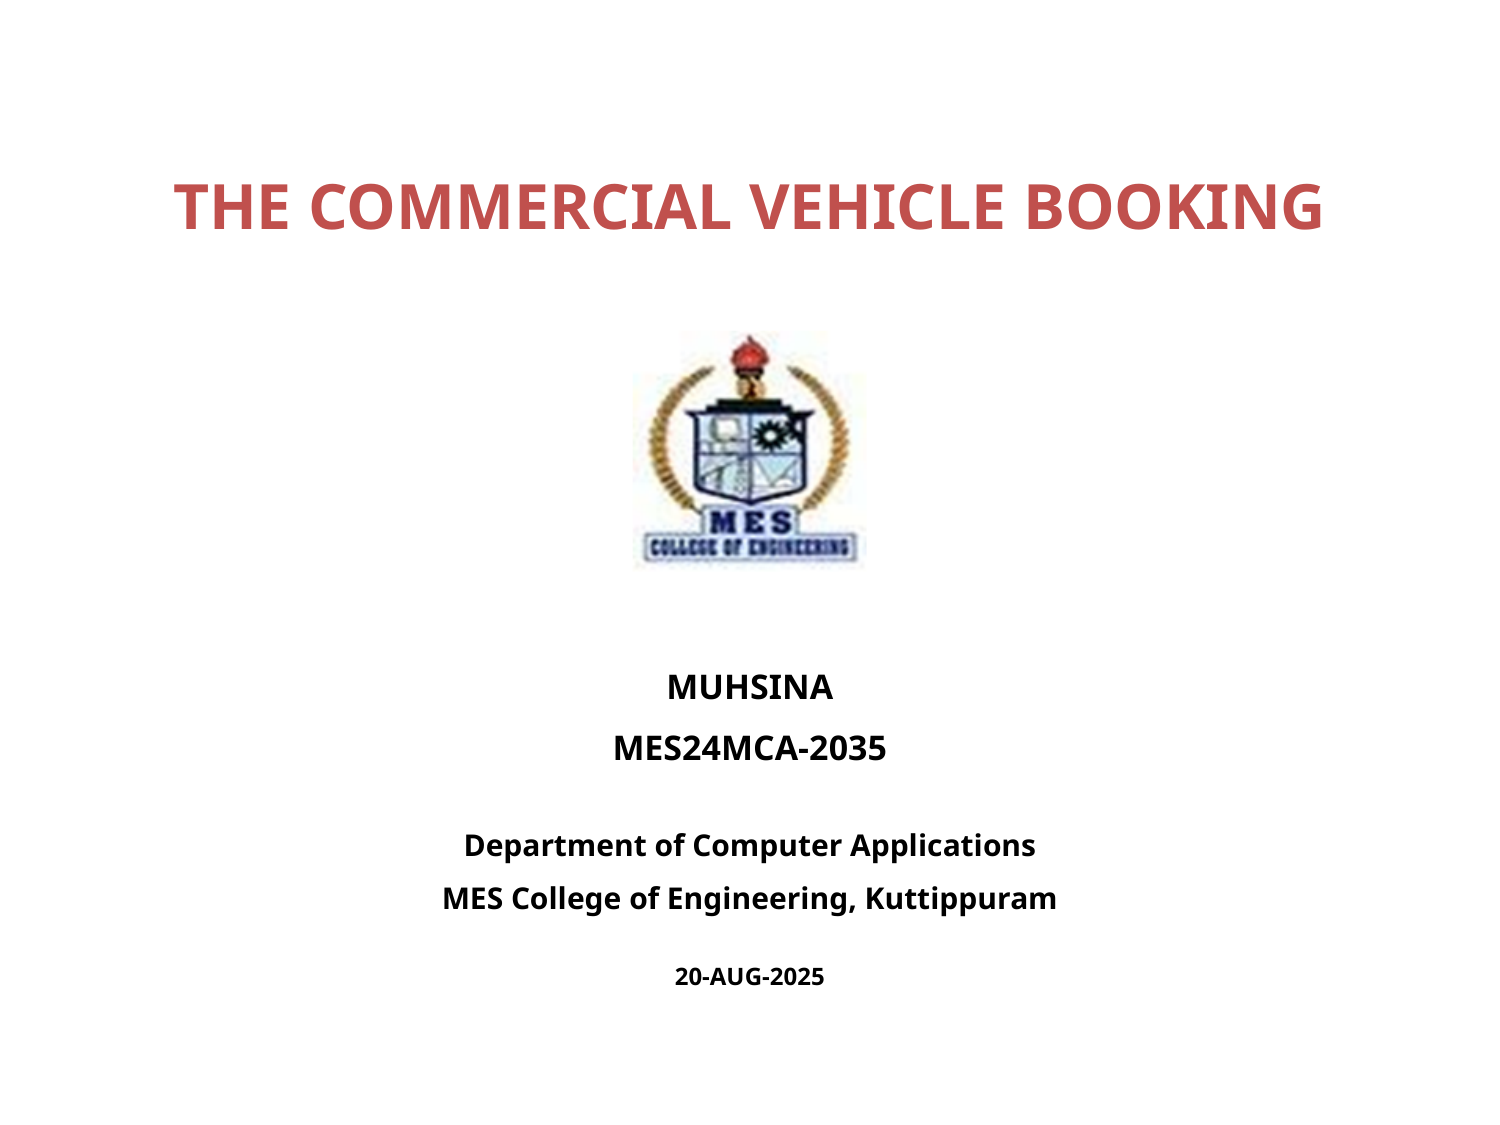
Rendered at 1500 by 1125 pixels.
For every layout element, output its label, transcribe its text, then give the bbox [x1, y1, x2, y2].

picture [630, 327, 870, 576]
subtitle MUHSINA MES24MCA-2035 Department of Computer Applications MES College of Engineering, Kuttippuram 20-AUG-2025 [225, 637, 1275, 1000]
title THE COMMERCIAL VEHICLE BOOKING [112, 83, 1388, 325]
